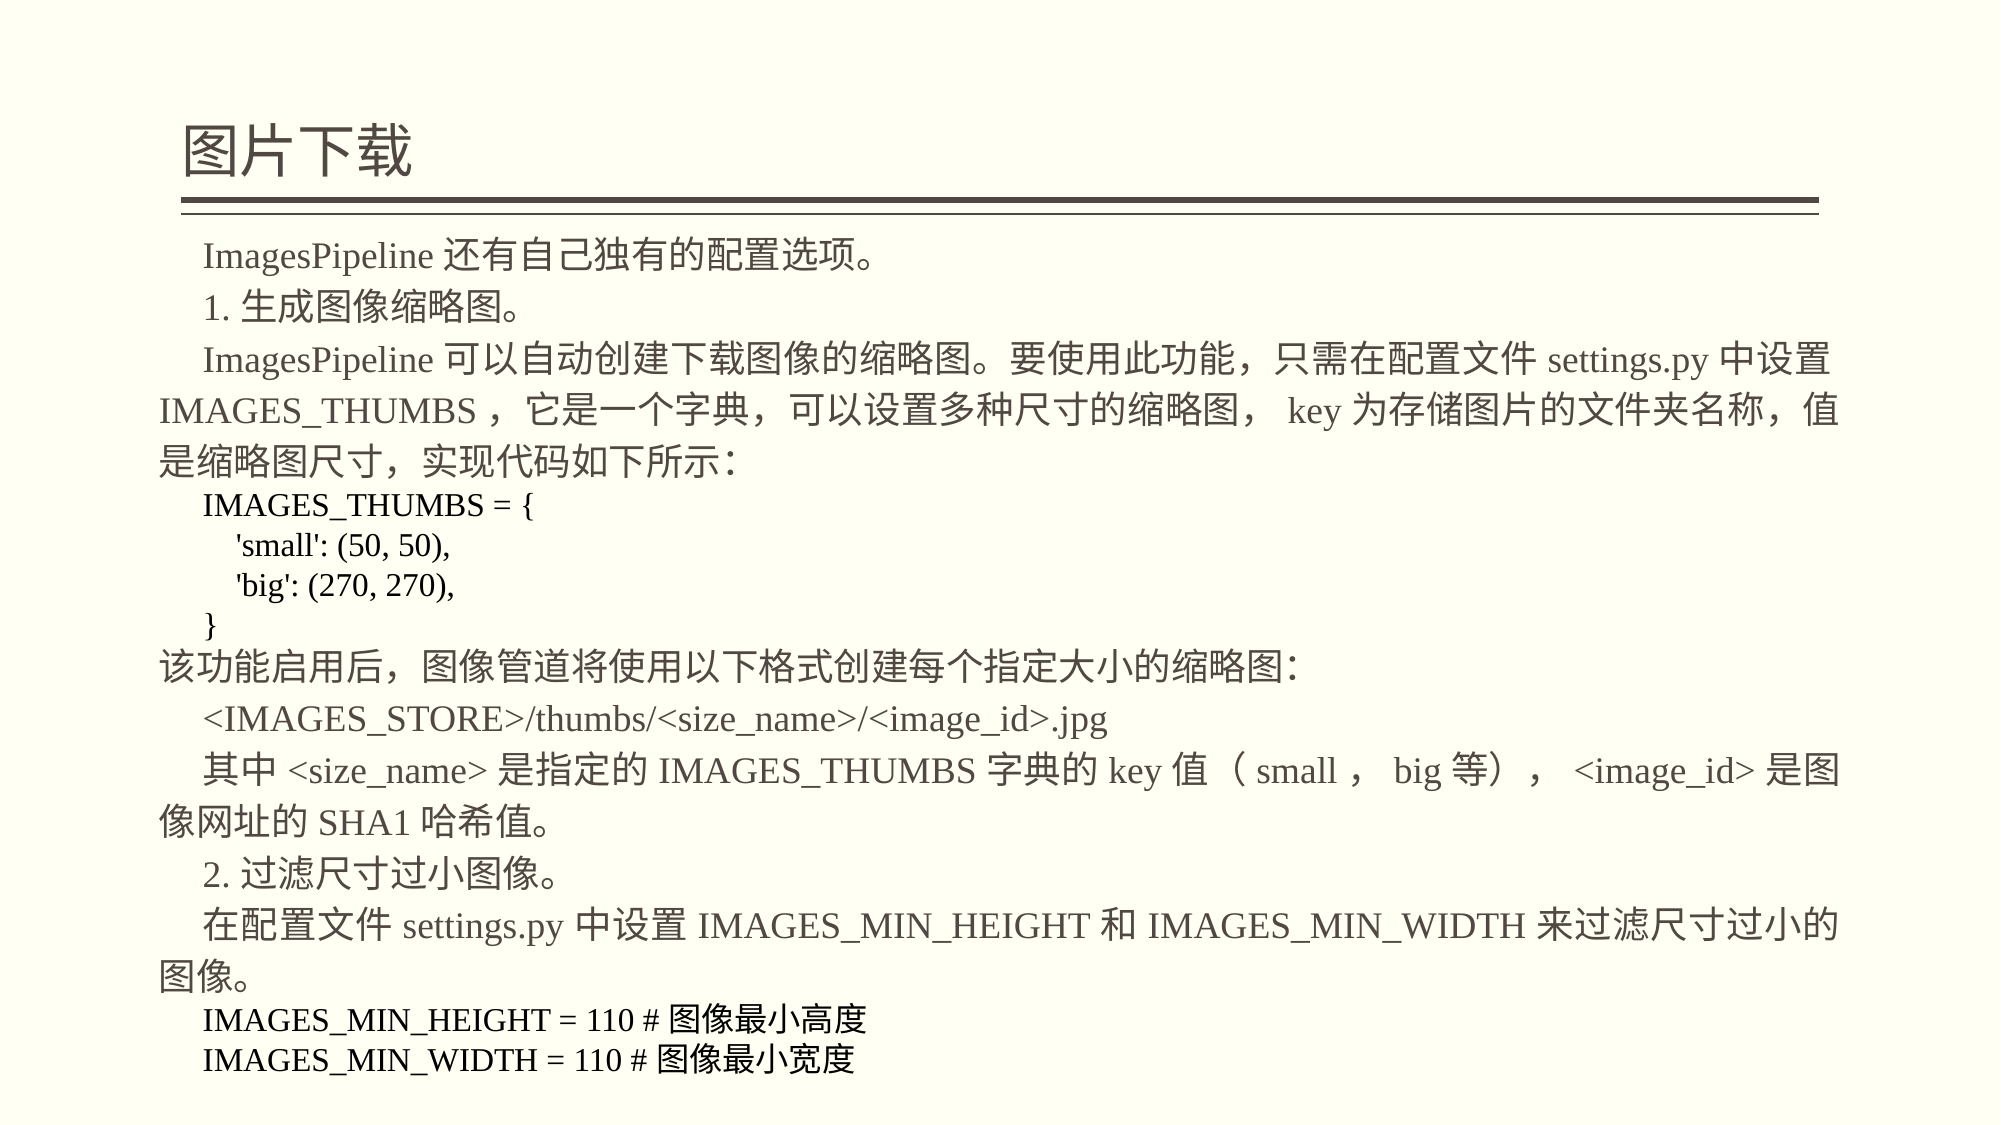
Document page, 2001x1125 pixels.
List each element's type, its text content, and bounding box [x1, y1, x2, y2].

title 图片下载 [181, 12, 1819, 193]
text_box ImagesPipeline还有自己独有的配置选项。 1.生成图像缩略图。 ImagesPipeline可以自动创建下载图像的缩略图。要使用此功能，只需在配置文件settings.py中设置IMAGES_THUMBS，它是一个字典，可以设置多种尺寸的缩略图，key为存储图片的文件夹名称，值是缩略图尺寸，实现代码如下所示： IMAGES_THUMBS = { 'small': (50, 50), 'big': (270, 270), } 该功能启用后，图像管道将使用以下格式创建每个指定大小的缩略图： <IMAGES_STORE>/thumbs/<size_name>/<image_id>.jpg 其中<size_name>是指定的IMAGES_THUMBS字典的key值（small，big等），<image_id>是图像网址的SHA1哈希值。 2.过滤尺寸过小图像。 在配置文件settings.py中设置IMAGES_MIN_HEIGHT和IMAGES_MIN_WIDTH来过滤尺寸过小的图像。 IMAGES_MIN_HEIGHT = 110 #图像最小高度 IMAGES_MIN_WIDTH = 110 #图像最小宽度 [144, 216, 1856, 1086]
